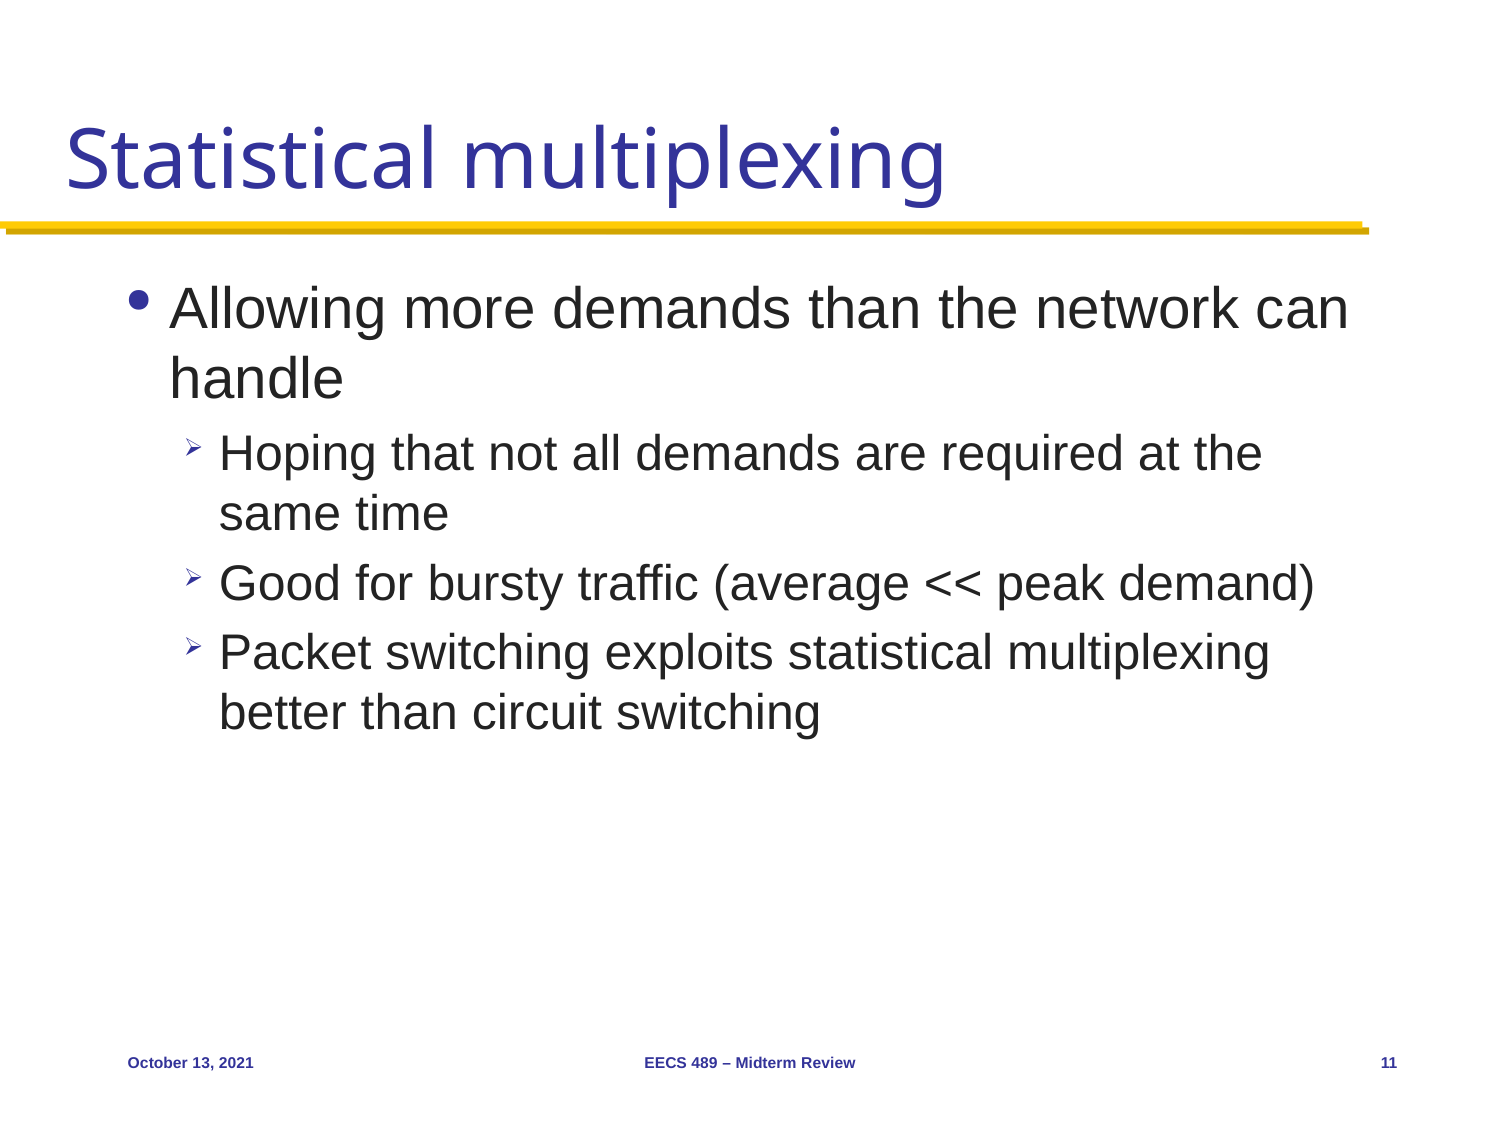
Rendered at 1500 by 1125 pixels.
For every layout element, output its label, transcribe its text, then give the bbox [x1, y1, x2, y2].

list Allowing more demands than the network can handle Hoping that not all demands are required at the same time Good for bursty traffic (average << peak demand) Packet switching exploits statistical multiplexing better than circuit switching [112, 262, 1413, 988]
footer EECS 489 – Midterm Review [512, 1024, 988, 1101]
slide_number 11 [1312, 1024, 1413, 1101]
title Statistical multiplexing [49, 24, 1451, 213]
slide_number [112, 1024, 426, 1101]
